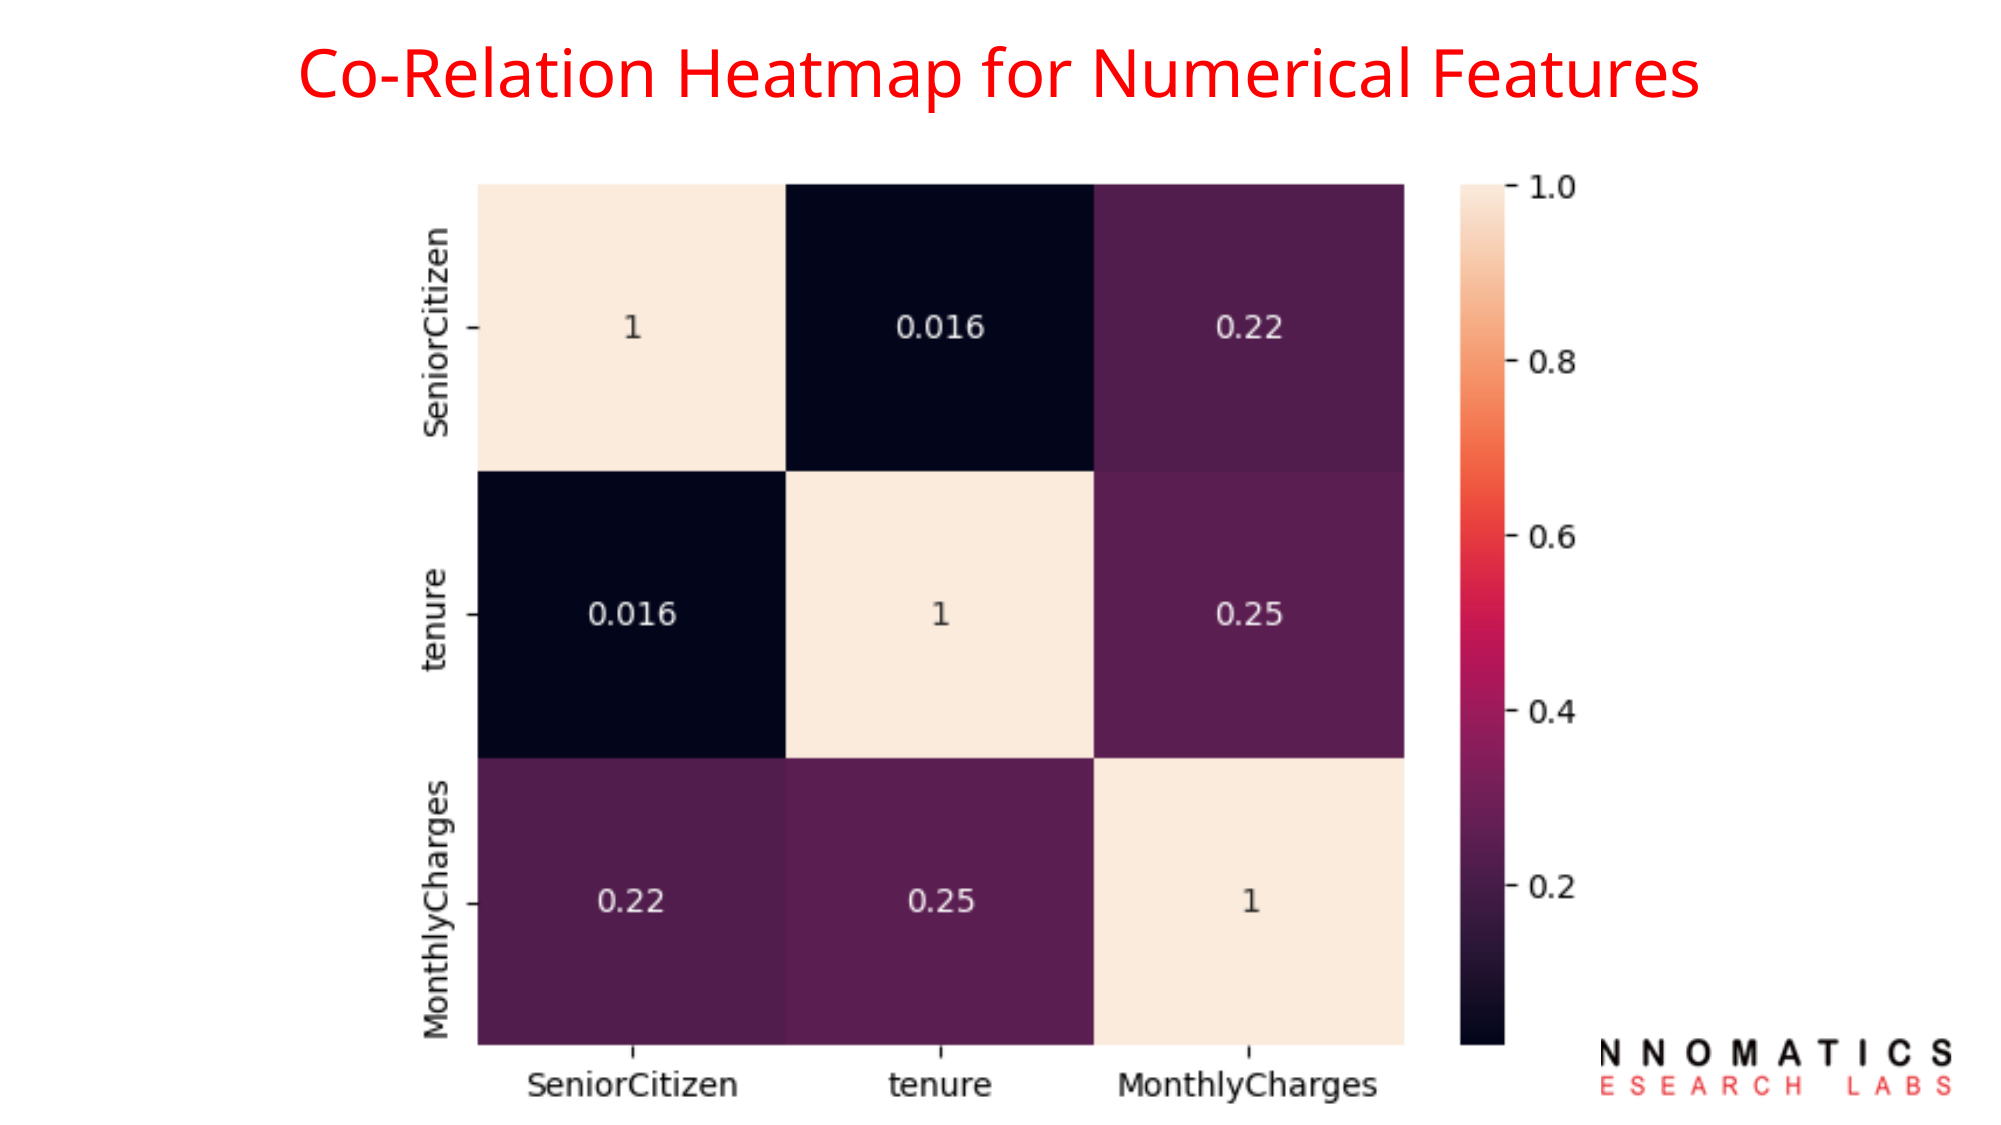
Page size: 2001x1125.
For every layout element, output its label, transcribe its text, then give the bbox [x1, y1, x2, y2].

title Co-Relation Heatmap for Numerical Features [195, 39, 1805, 243]
picture [399, 150, 1975, 1125]
